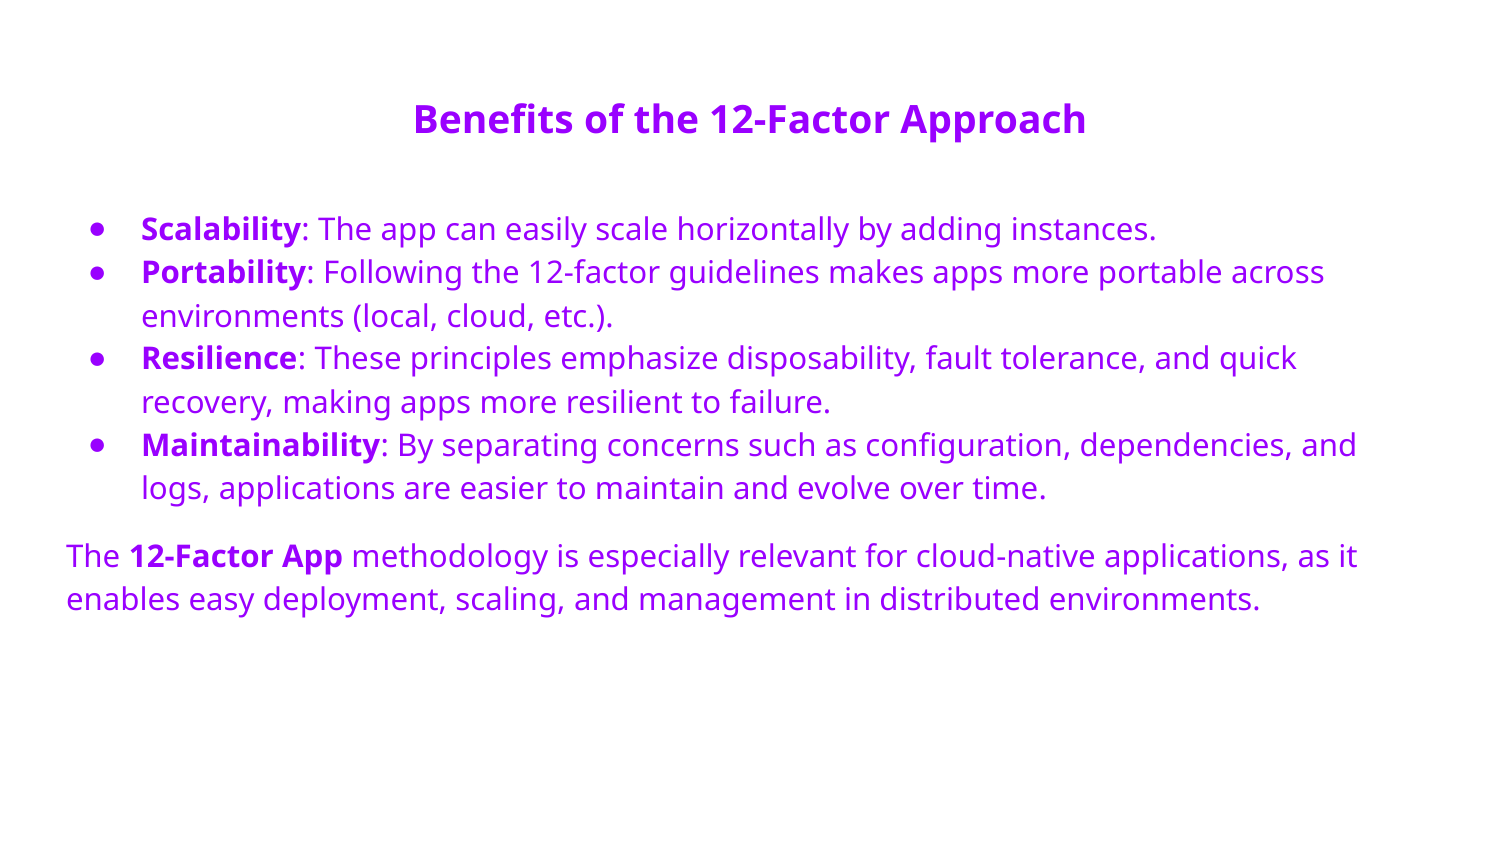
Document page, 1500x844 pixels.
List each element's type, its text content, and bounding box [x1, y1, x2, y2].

list Scalability: The app can easily scale horizontally by adding instances. Portability: Following the 12-factor guidelines makes apps more portable across environments (local, cloud, etc.). Resilience: These principles emphasize disposability, fault tolerance, and quick recovery, making apps more resilient to failure. Maintainability: By separating concerns such as configuration, dependencies, and logs, applications are easier to maintain and evolve over time. The 12-Factor App methodology is especially relevant for cloud-native applications, as it enables easy deployment, scaling, and management in distributed environments. [51, 189, 1449, 750]
title Benefits of the 12-Factor Approach [51, 72, 1449, 167]
